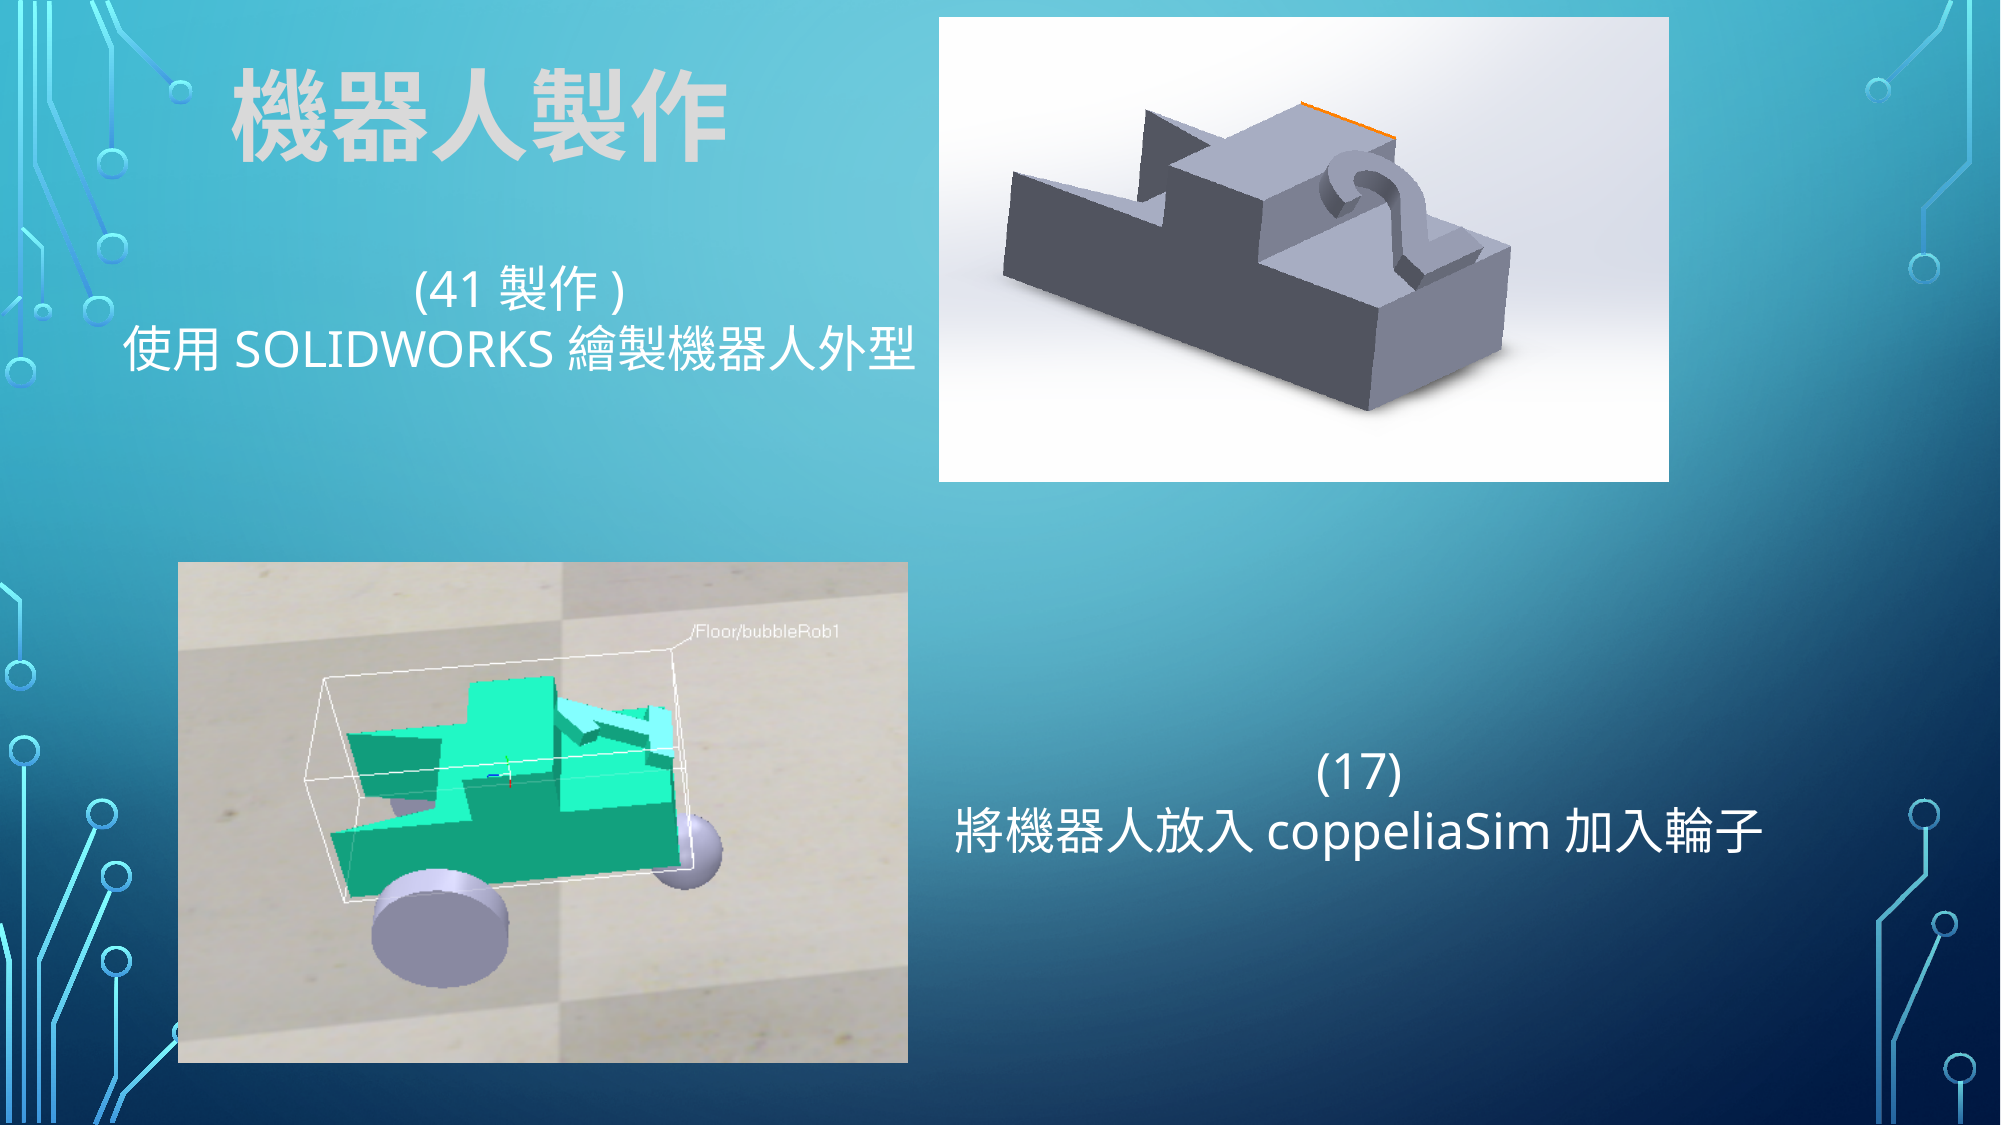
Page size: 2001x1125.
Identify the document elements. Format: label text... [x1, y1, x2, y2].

title 機器人製作 [215, 0, 1840, 243]
picture [939, 17, 1669, 483]
text_box (41製作) 使用SOLIDWORKS繪製機器人外型 [108, 249, 932, 385]
picture [178, 562, 909, 1063]
text_box (17) 將機器人放入coppeliaSim加入輪子 [940, 732, 1779, 868]
